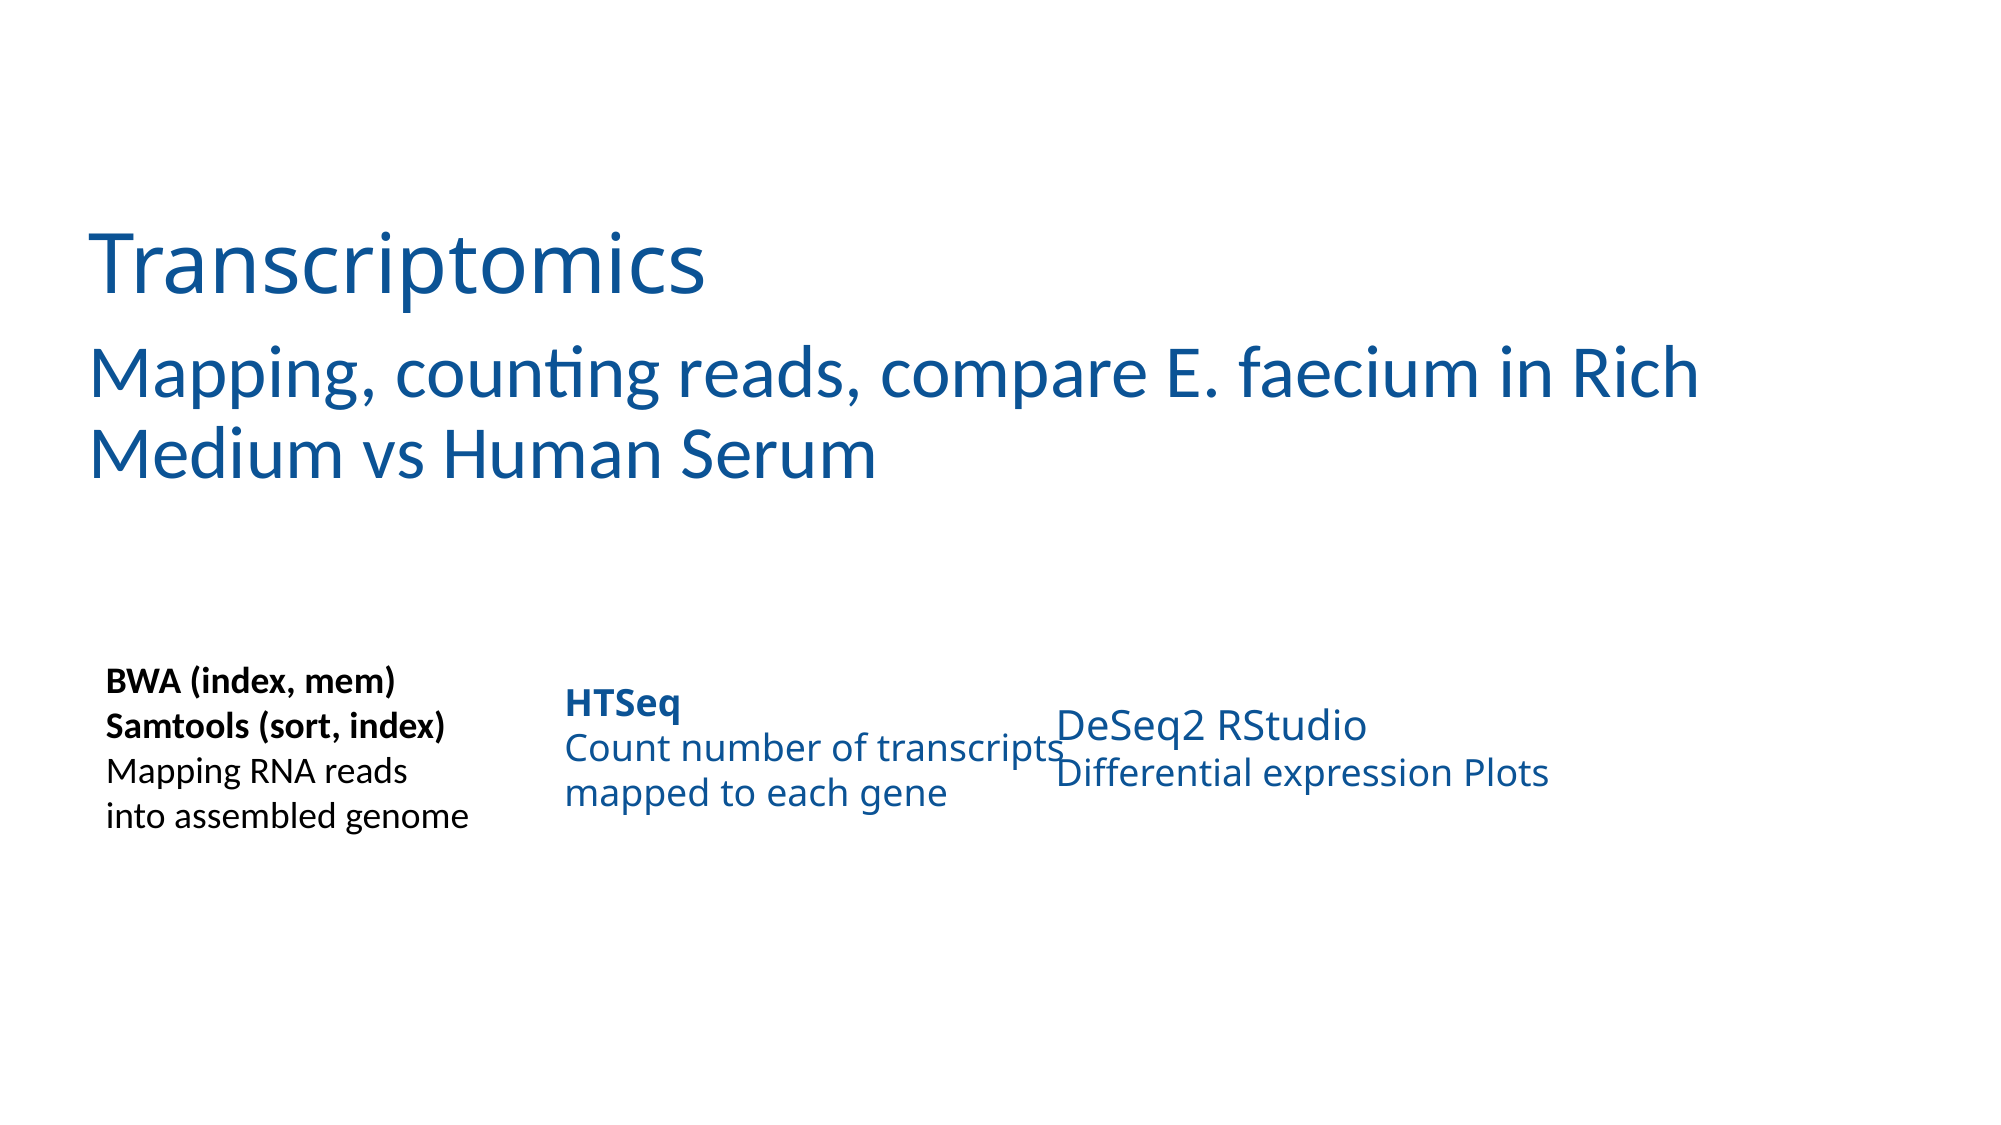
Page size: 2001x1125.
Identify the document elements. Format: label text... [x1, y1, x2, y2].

list Transcriptomics Mapping, counting reads, compare E. faecium in Rich Medium vs Human Serum [73, 214, 1846, 1015]
text_box BWA (index, mem) Samtools (sort, index) Mapping RNA reads into assembled genome [90, 648, 1091, 844]
text_box HTSeq Count number of transcripts mapped to each gene [549, 671, 1091, 822]
text_box DeSeq2 RStudio Differential expression Plots [1040, 691, 1809, 802]
